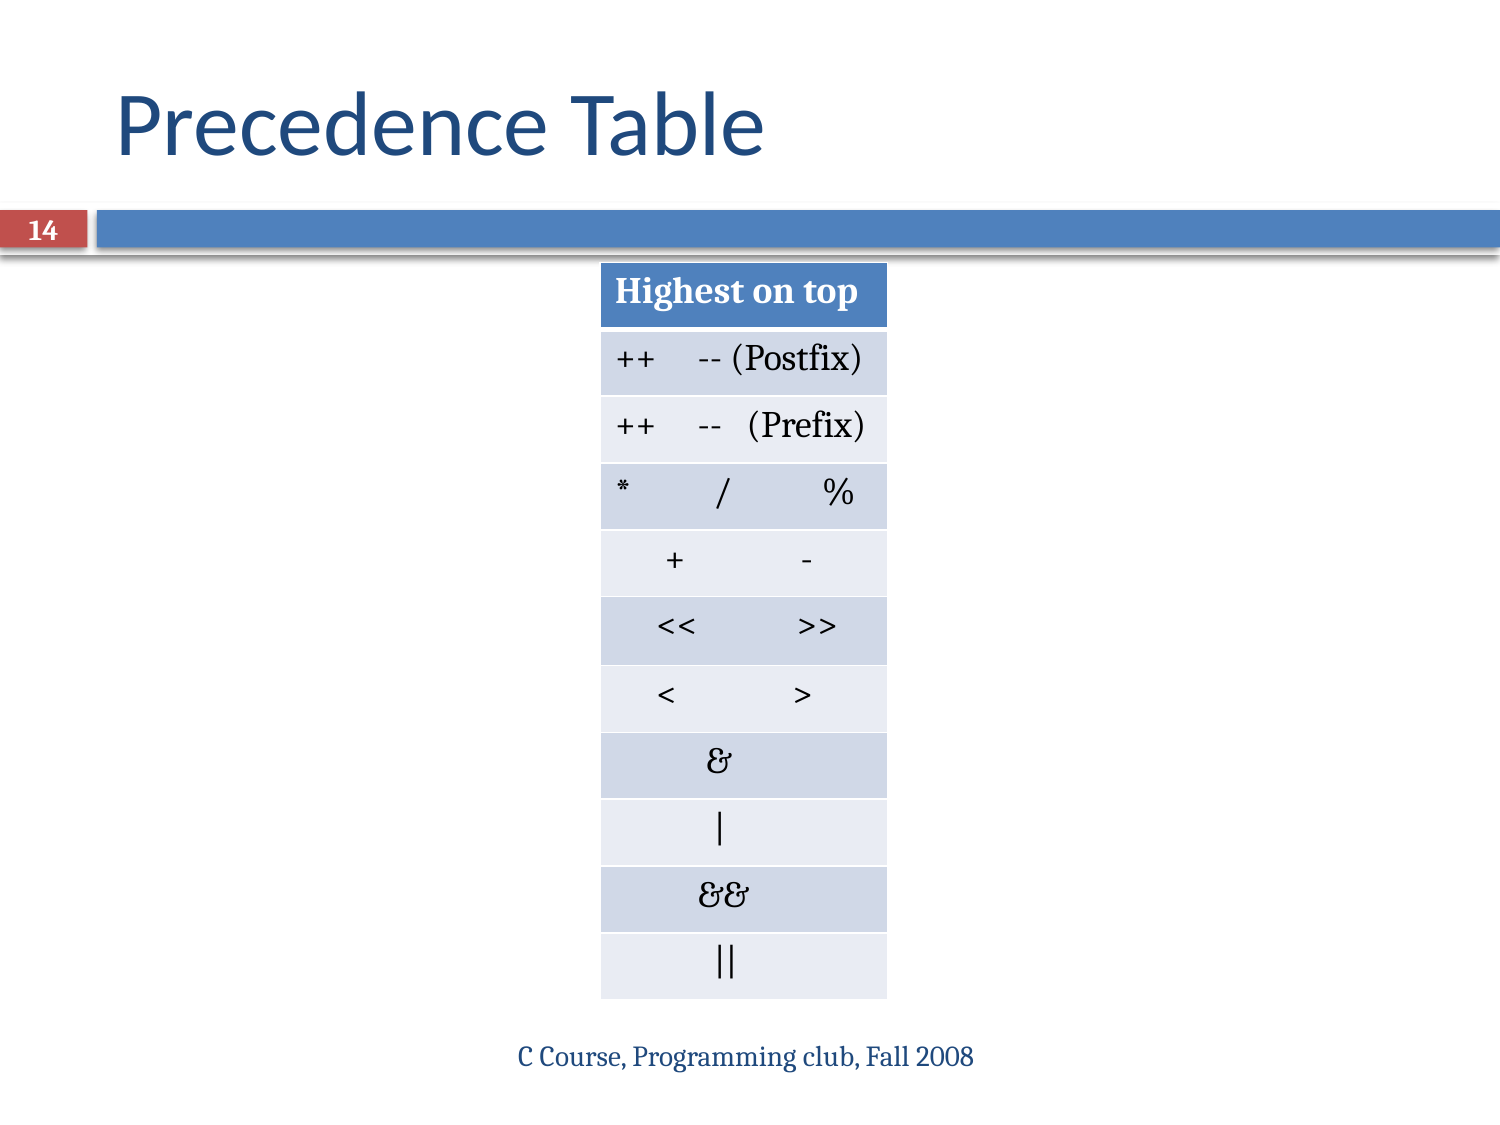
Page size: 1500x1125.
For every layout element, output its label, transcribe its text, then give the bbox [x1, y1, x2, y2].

footer C Course, Programming club, Fall 2008 [99, 1024, 990, 1085]
table_cell ++ -- (Prefix) [601, 397, 887, 462]
table_cell + - [601, 531, 887, 596]
table_cell << >> [601, 597, 887, 665]
table_header Highest on top [601, 263, 887, 327]
table_cell & [601, 733, 887, 798]
table_cell || [601, 934, 887, 999]
title Precedence Table [100, 37, 1438, 200]
table_cell ++ -- (Postfix) [601, 332, 887, 395]
table_cell < > [601, 666, 887, 732]
slide_number 14 [0, 208, 88, 249]
table_cell | [601, 800, 887, 865]
table_cell && [601, 867, 887, 932]
table_cell * / % [601, 464, 887, 529]
